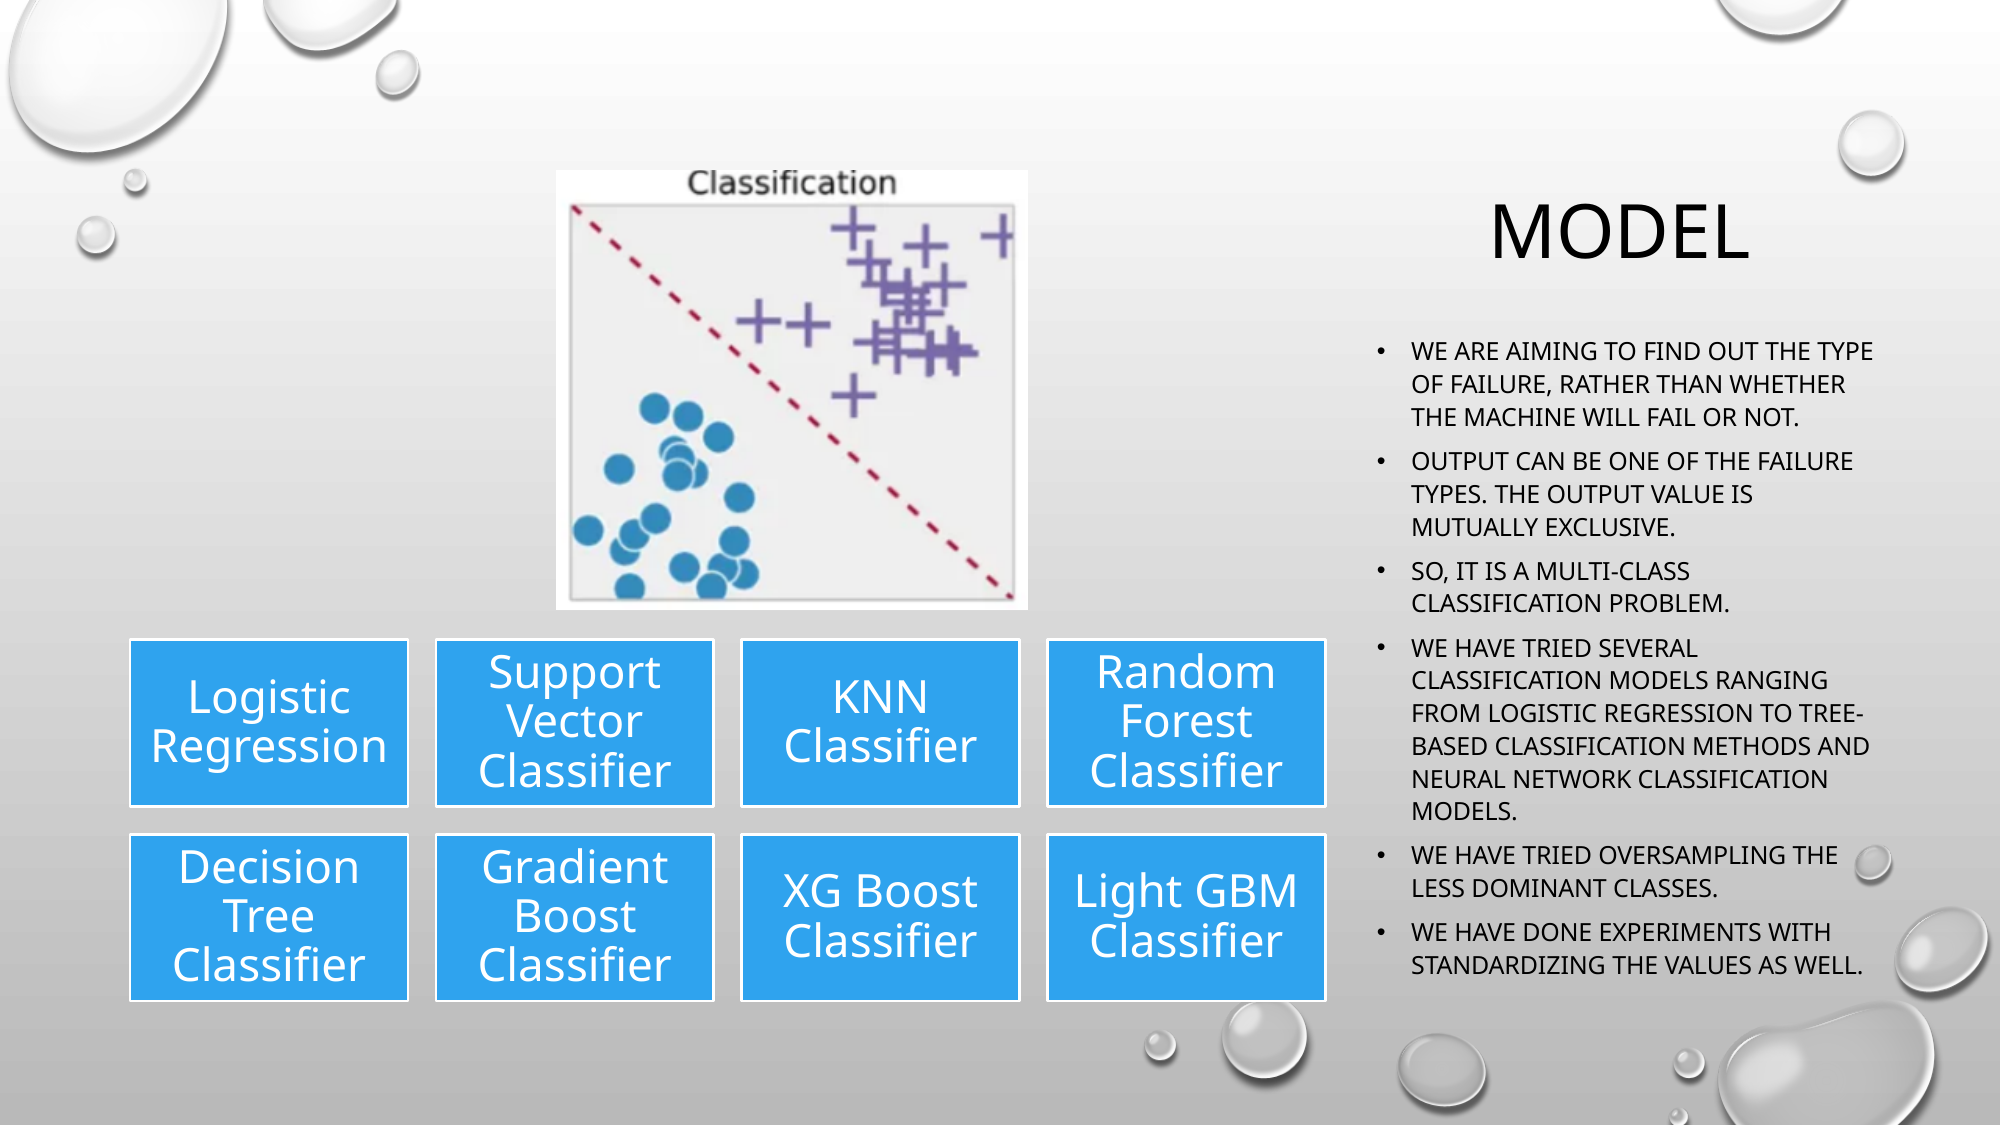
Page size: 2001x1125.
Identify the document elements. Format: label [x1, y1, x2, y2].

picture [0, 0, 2000, 1125]
text_box [129, 630, 1326, 1010]
